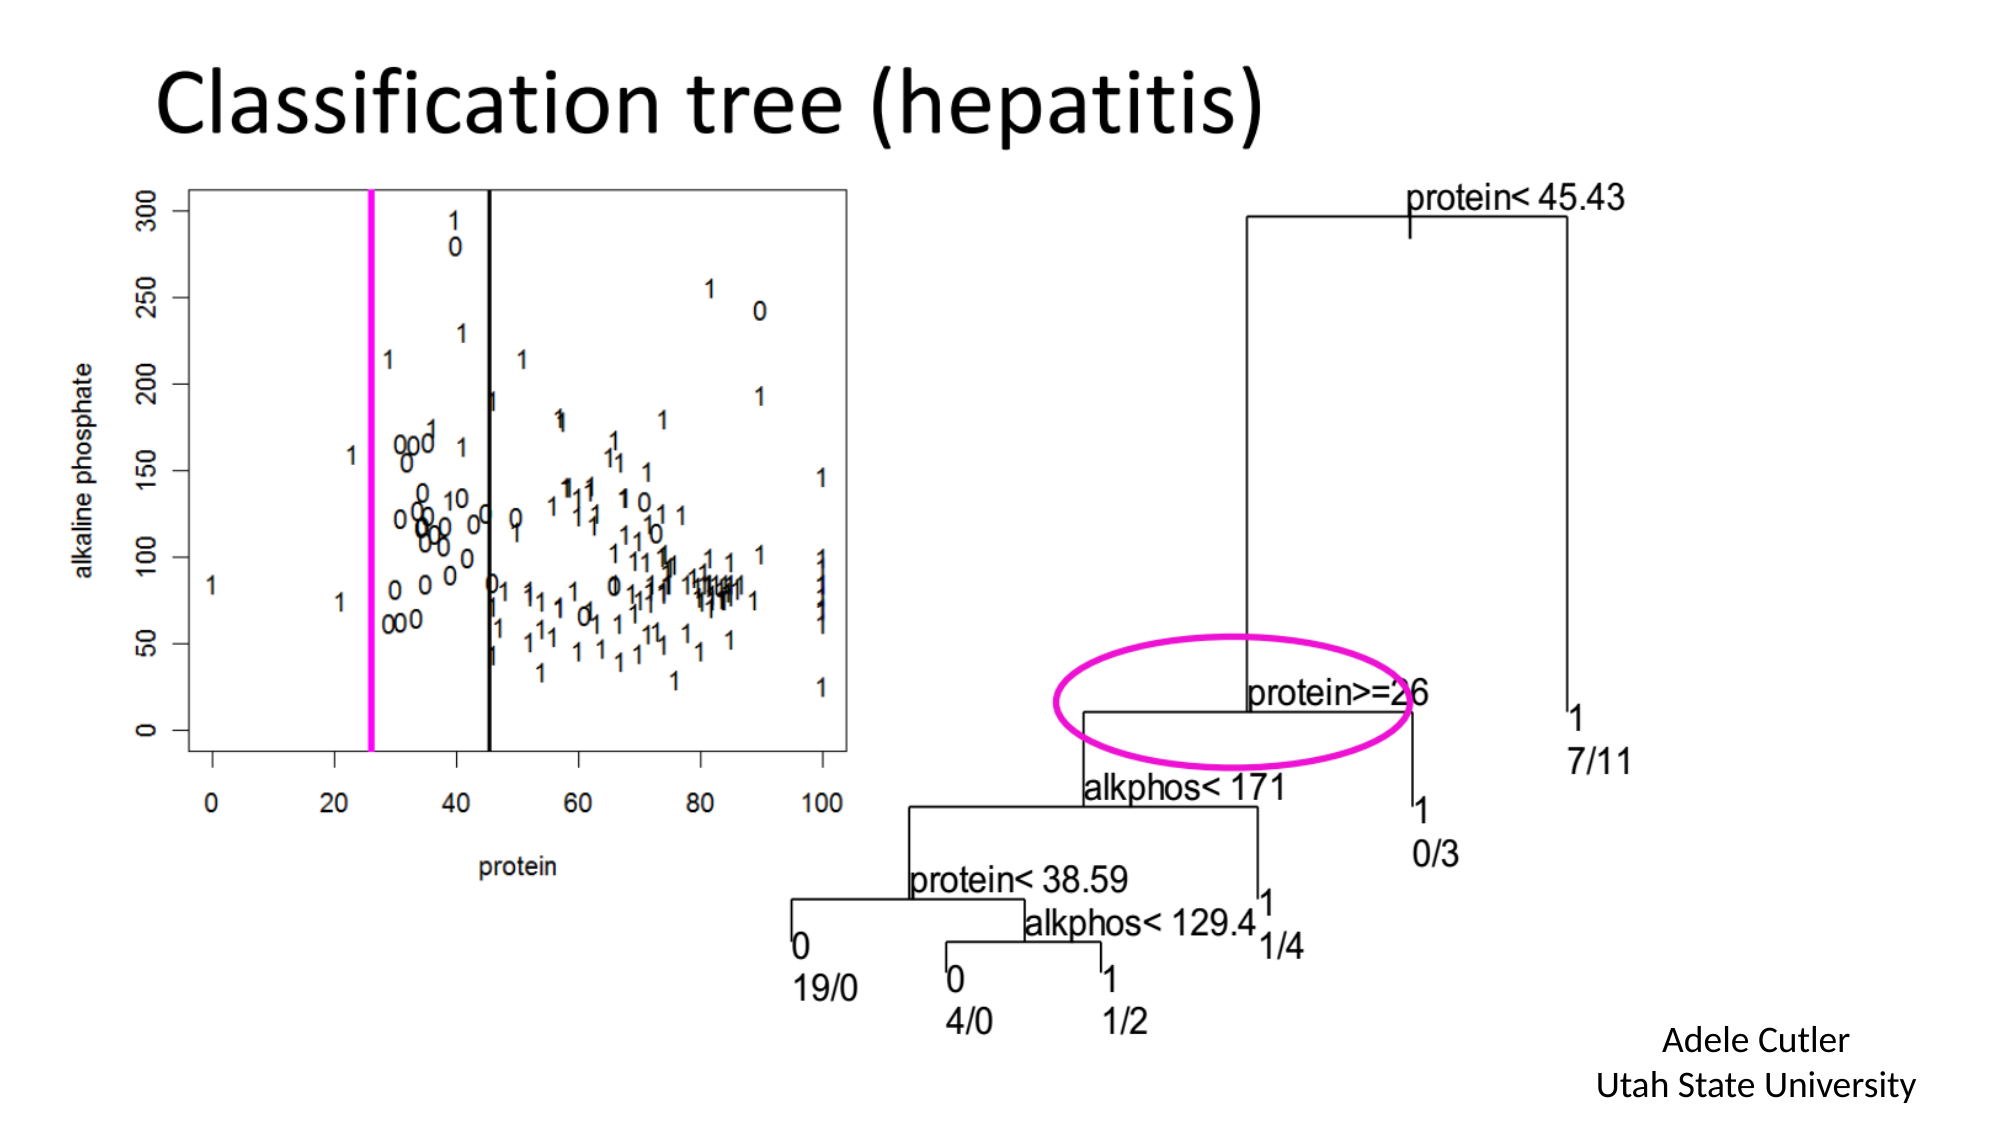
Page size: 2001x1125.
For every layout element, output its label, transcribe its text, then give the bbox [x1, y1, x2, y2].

text_box Adele Cutler Utah State University [1551, 1007, 1970, 1112]
picture [61, 40, 1633, 1055]
